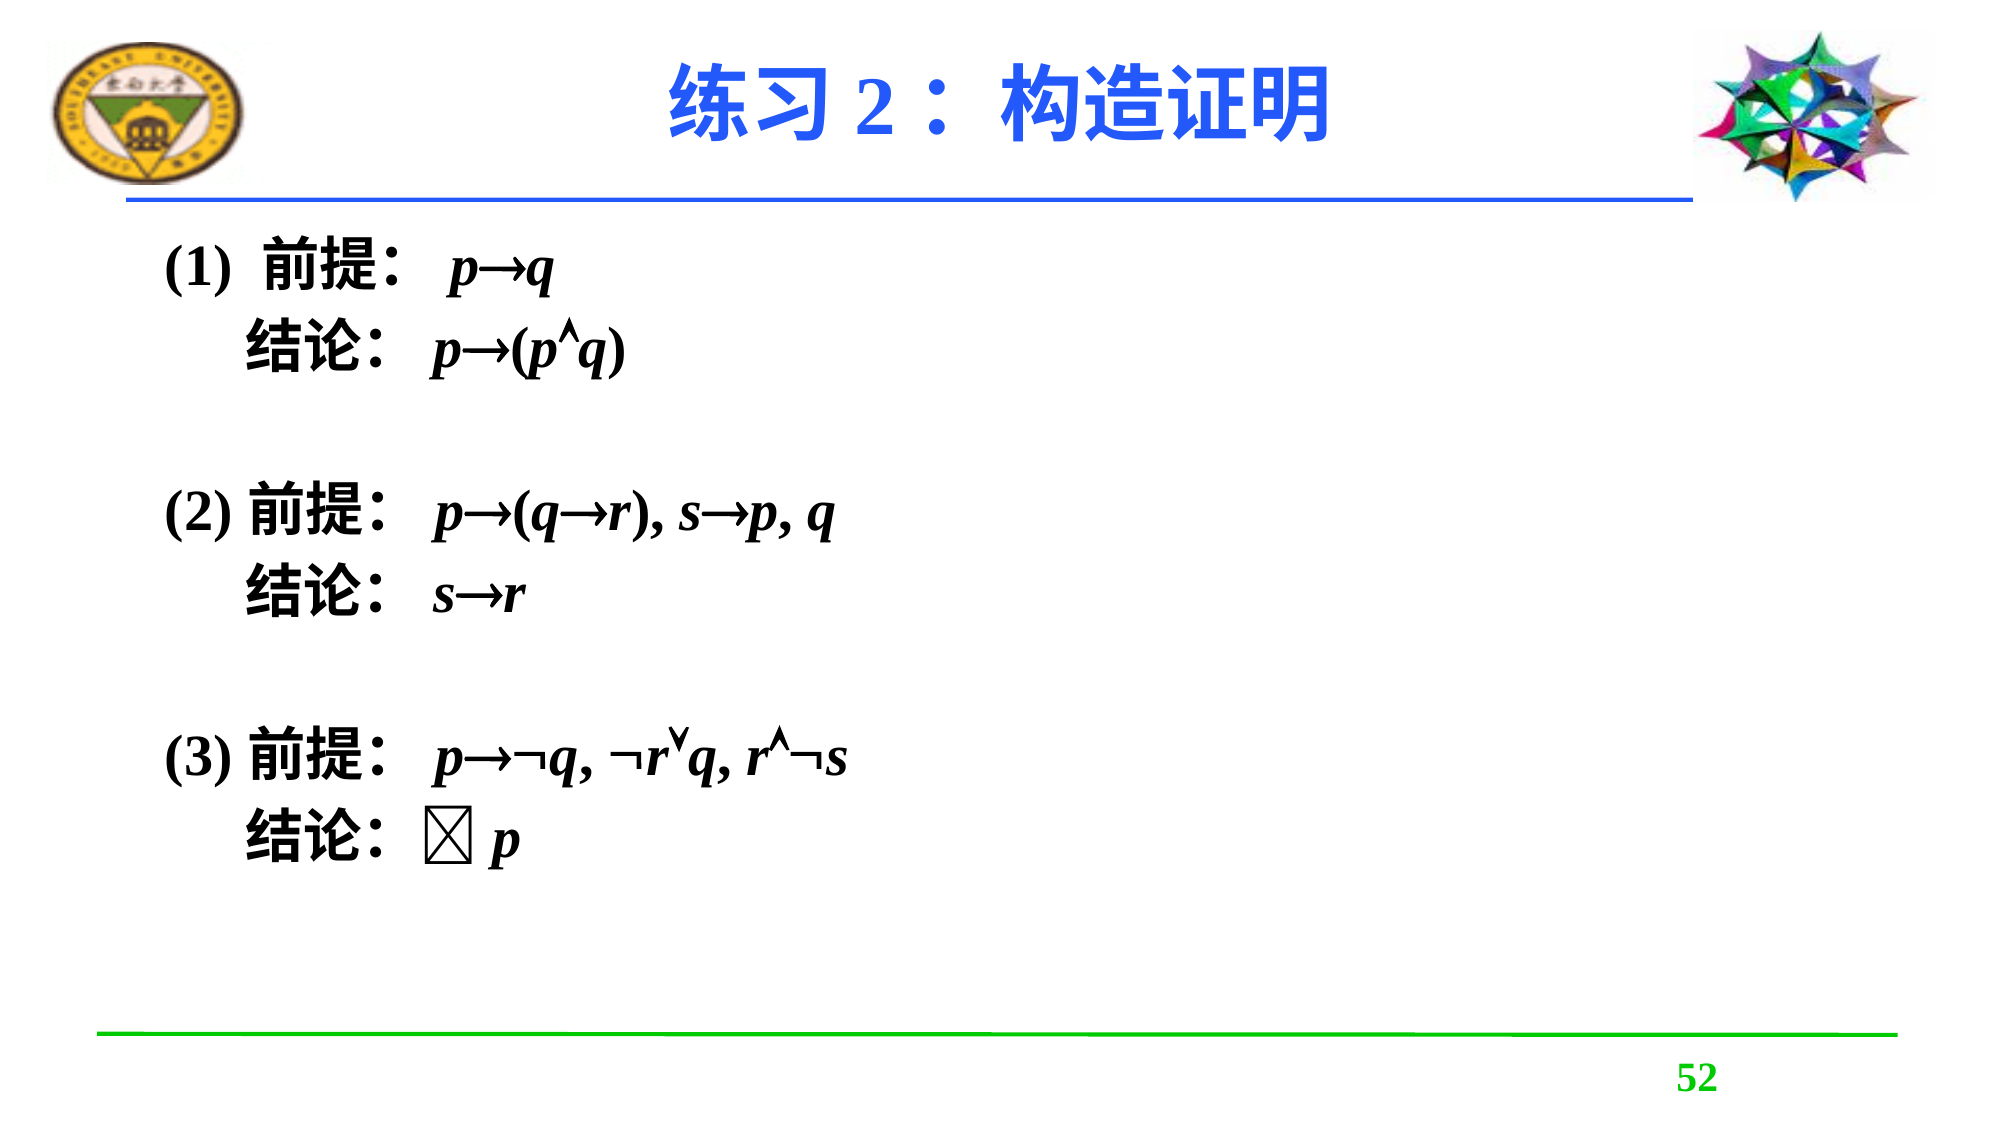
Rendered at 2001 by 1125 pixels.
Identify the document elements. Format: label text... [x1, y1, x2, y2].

title 练习2：构造证明 [149, 6, 1851, 196]
list (1) 前提：pq 结论：p(pq) (2)前提：p(qr), sp, q 结论：sr (3)前提：pq, rq, rs 结论：p [149, 219, 1851, 1024]
picture [1693, 30, 1935, 202]
picture [39, 42, 149, 185]
